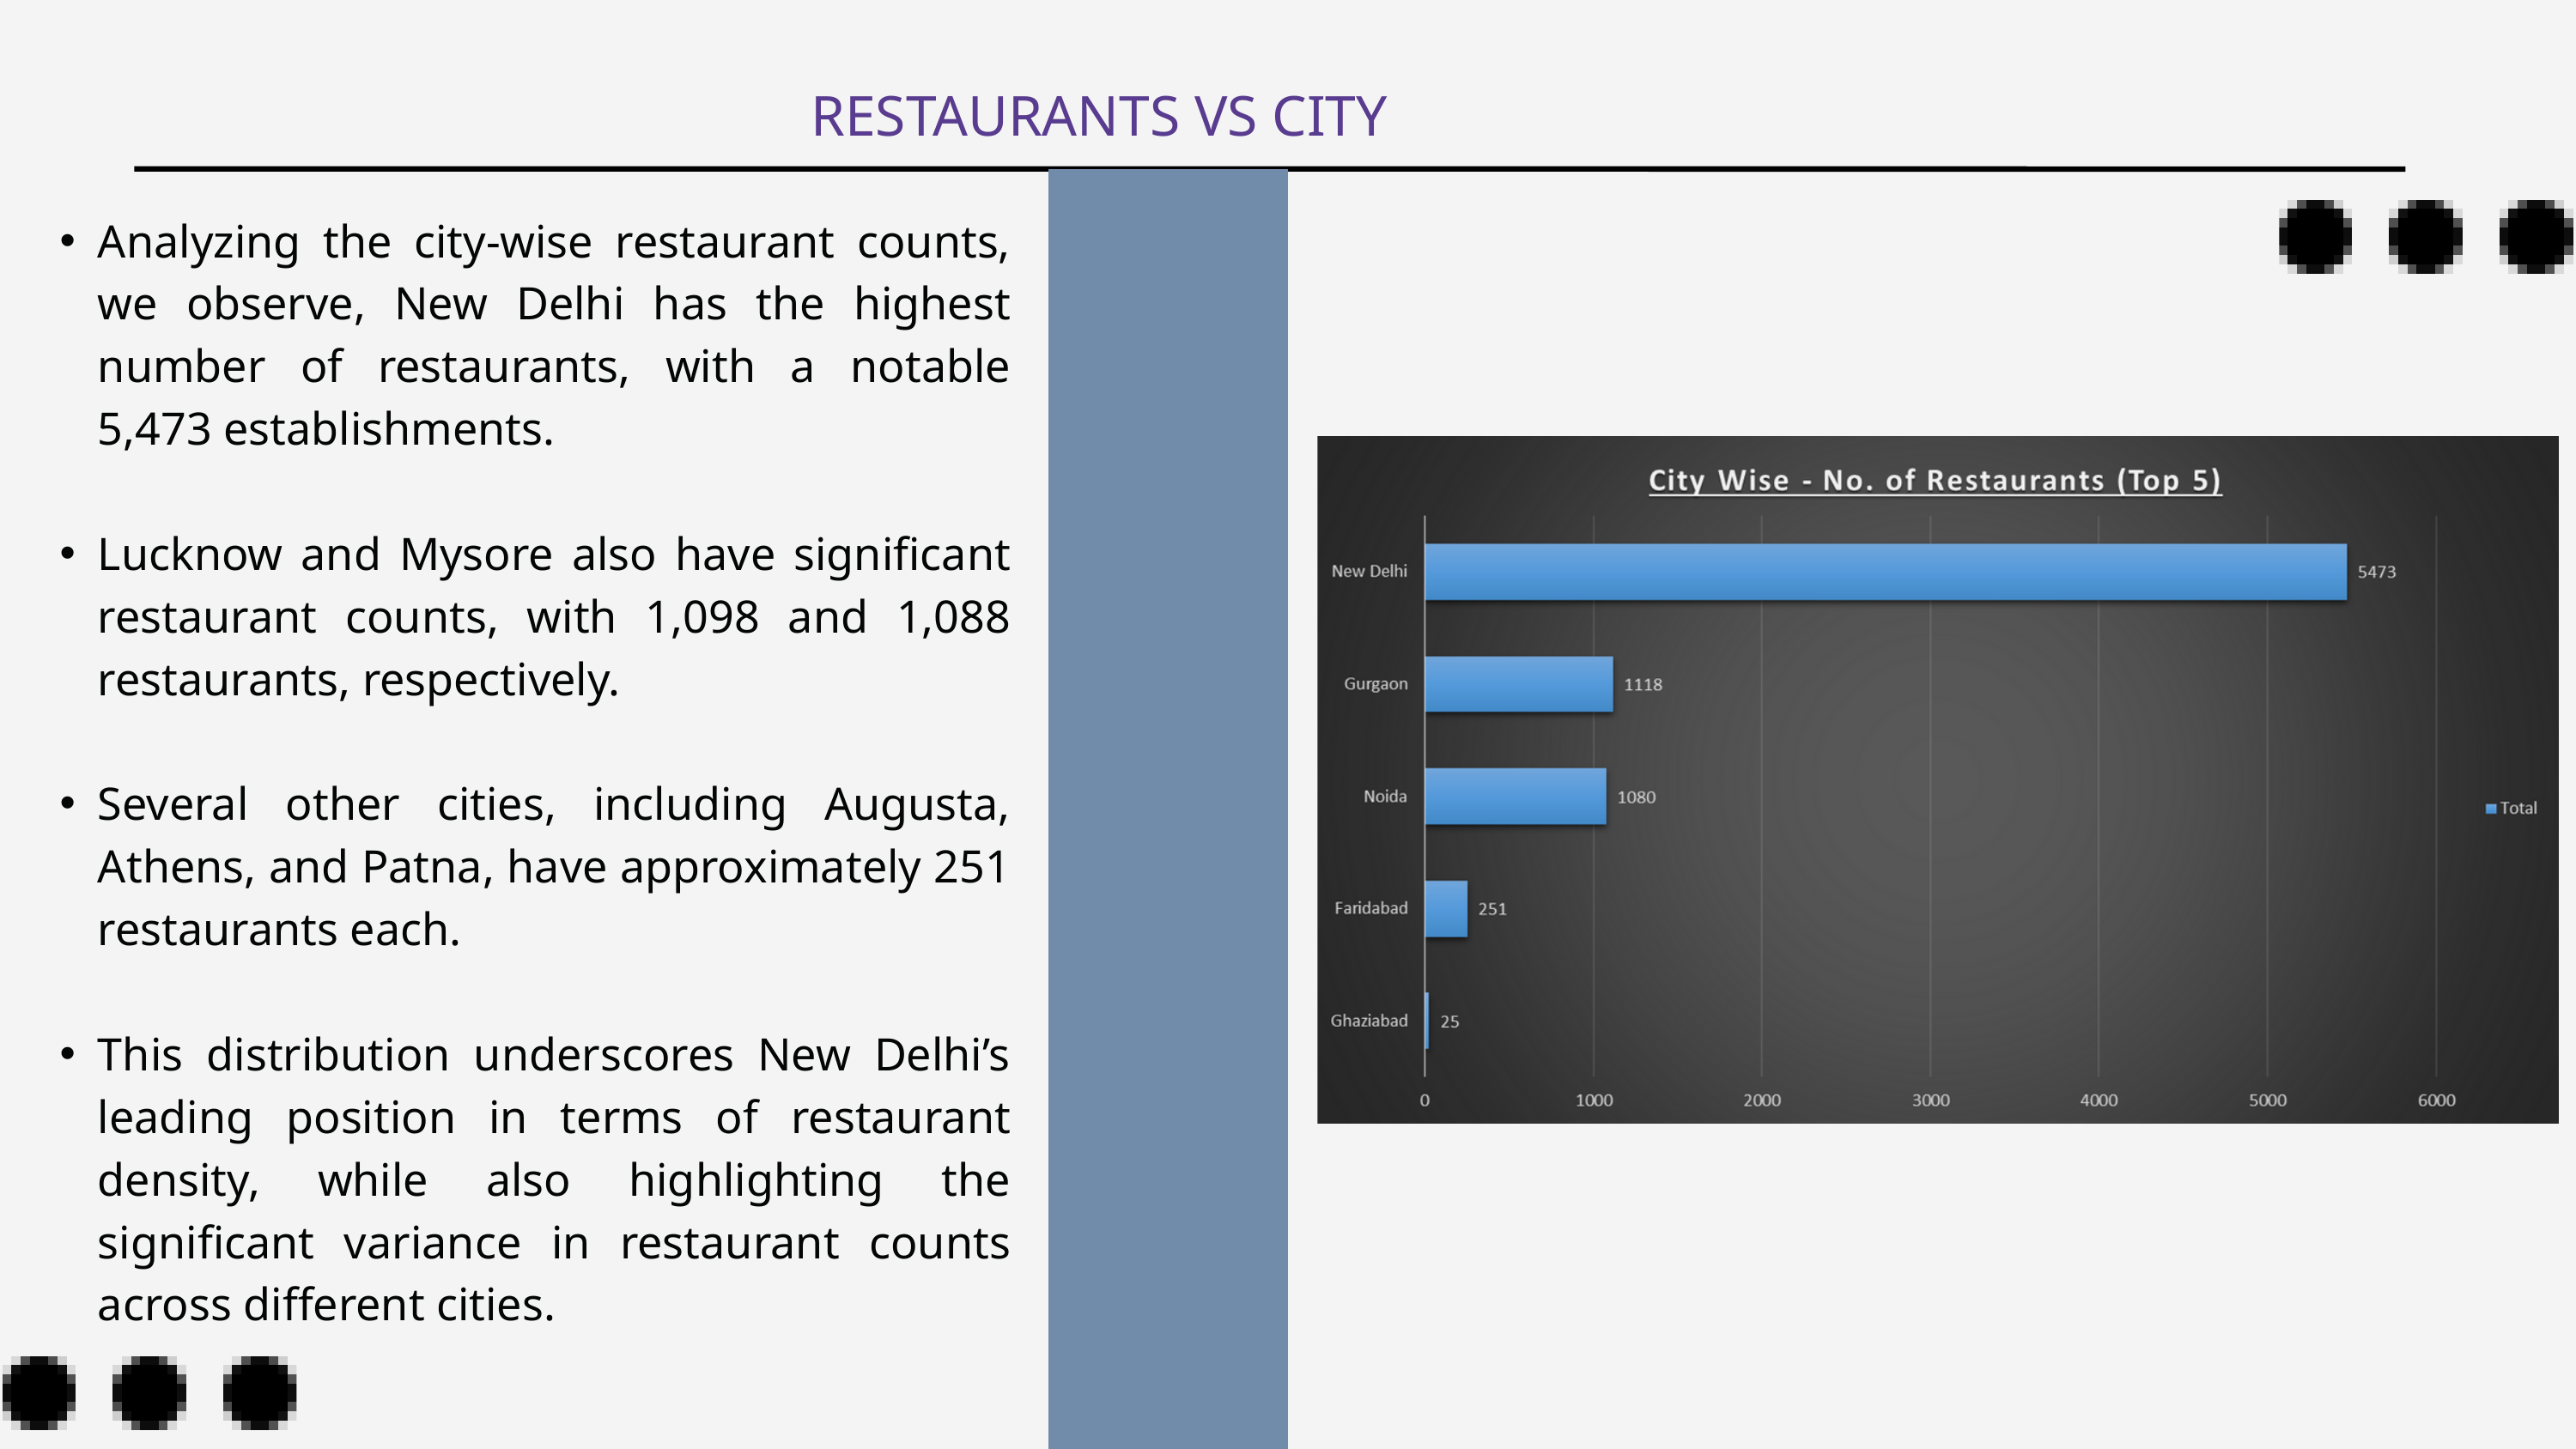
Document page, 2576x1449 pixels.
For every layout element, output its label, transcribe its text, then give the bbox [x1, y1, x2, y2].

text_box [1048, 168, 1289, 1449]
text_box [14, 217, 1019, 1343]
text_box [2279, 200, 2573, 274]
text_box [3, 1356, 297, 1430]
text_box RESTAURANTS VS CITY [811, 70, 1526, 148]
text_box [1317, 436, 2559, 1124]
